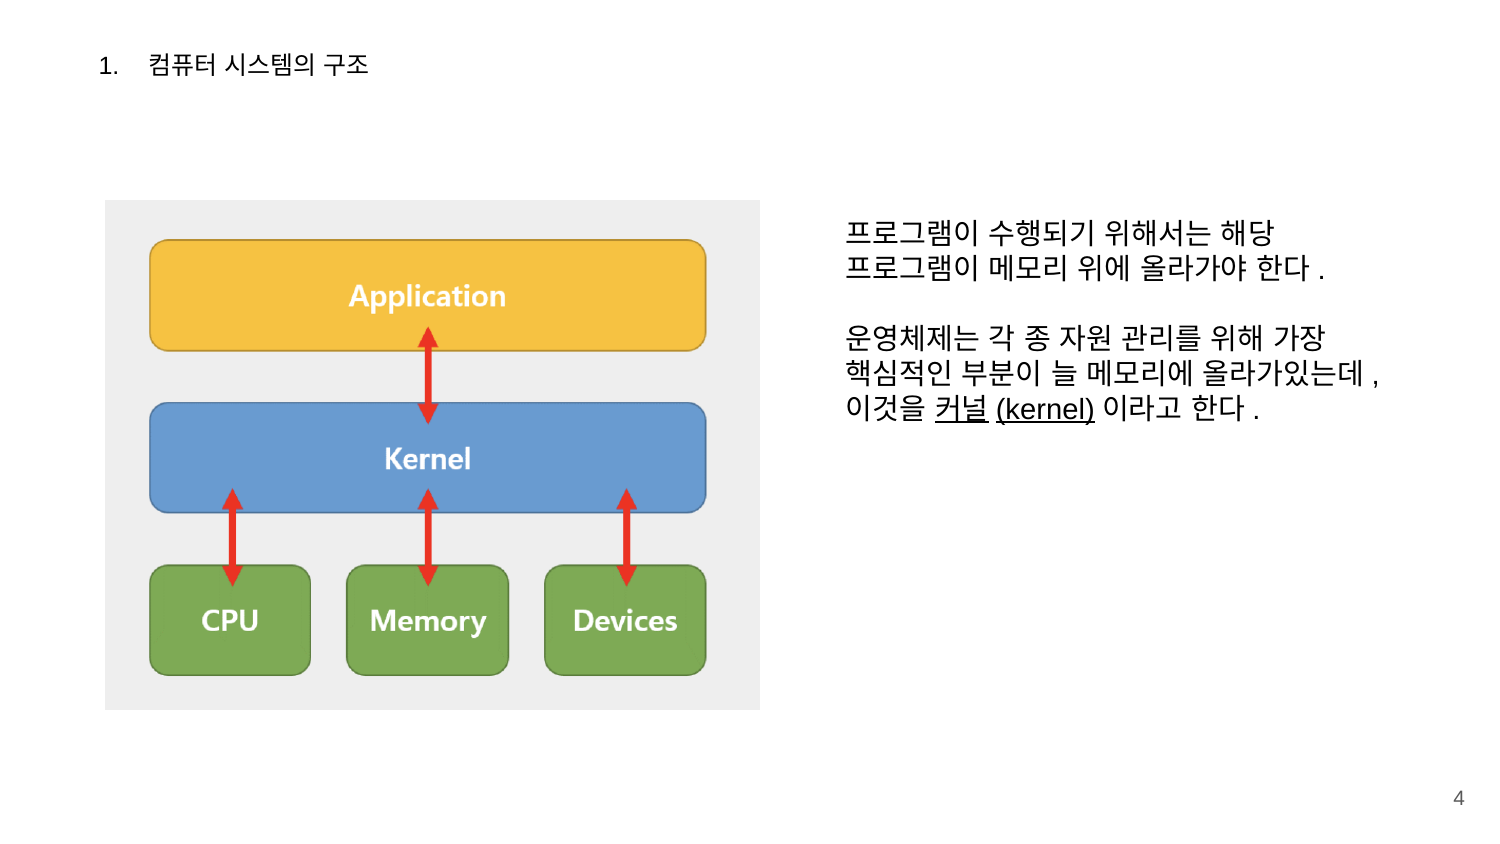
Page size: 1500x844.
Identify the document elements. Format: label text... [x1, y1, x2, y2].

text_box 컴퓨터 시스템의 구조 [58, 34, 997, 95]
slide_number ‹#› [1389, 764, 1480, 830]
text_box 프로그램이 수행되기 위해서는 해당 프로그램이 메모리 위에 올라가야 한다. 운영체제는 각 종 자원 관리를 위해 가장 핵심적인 부분이 늘 메모리에 올라가있는데, 이것을 커널(kernel)이라고 한다. [830, 200, 1427, 476]
picture [105, 200, 760, 710]
